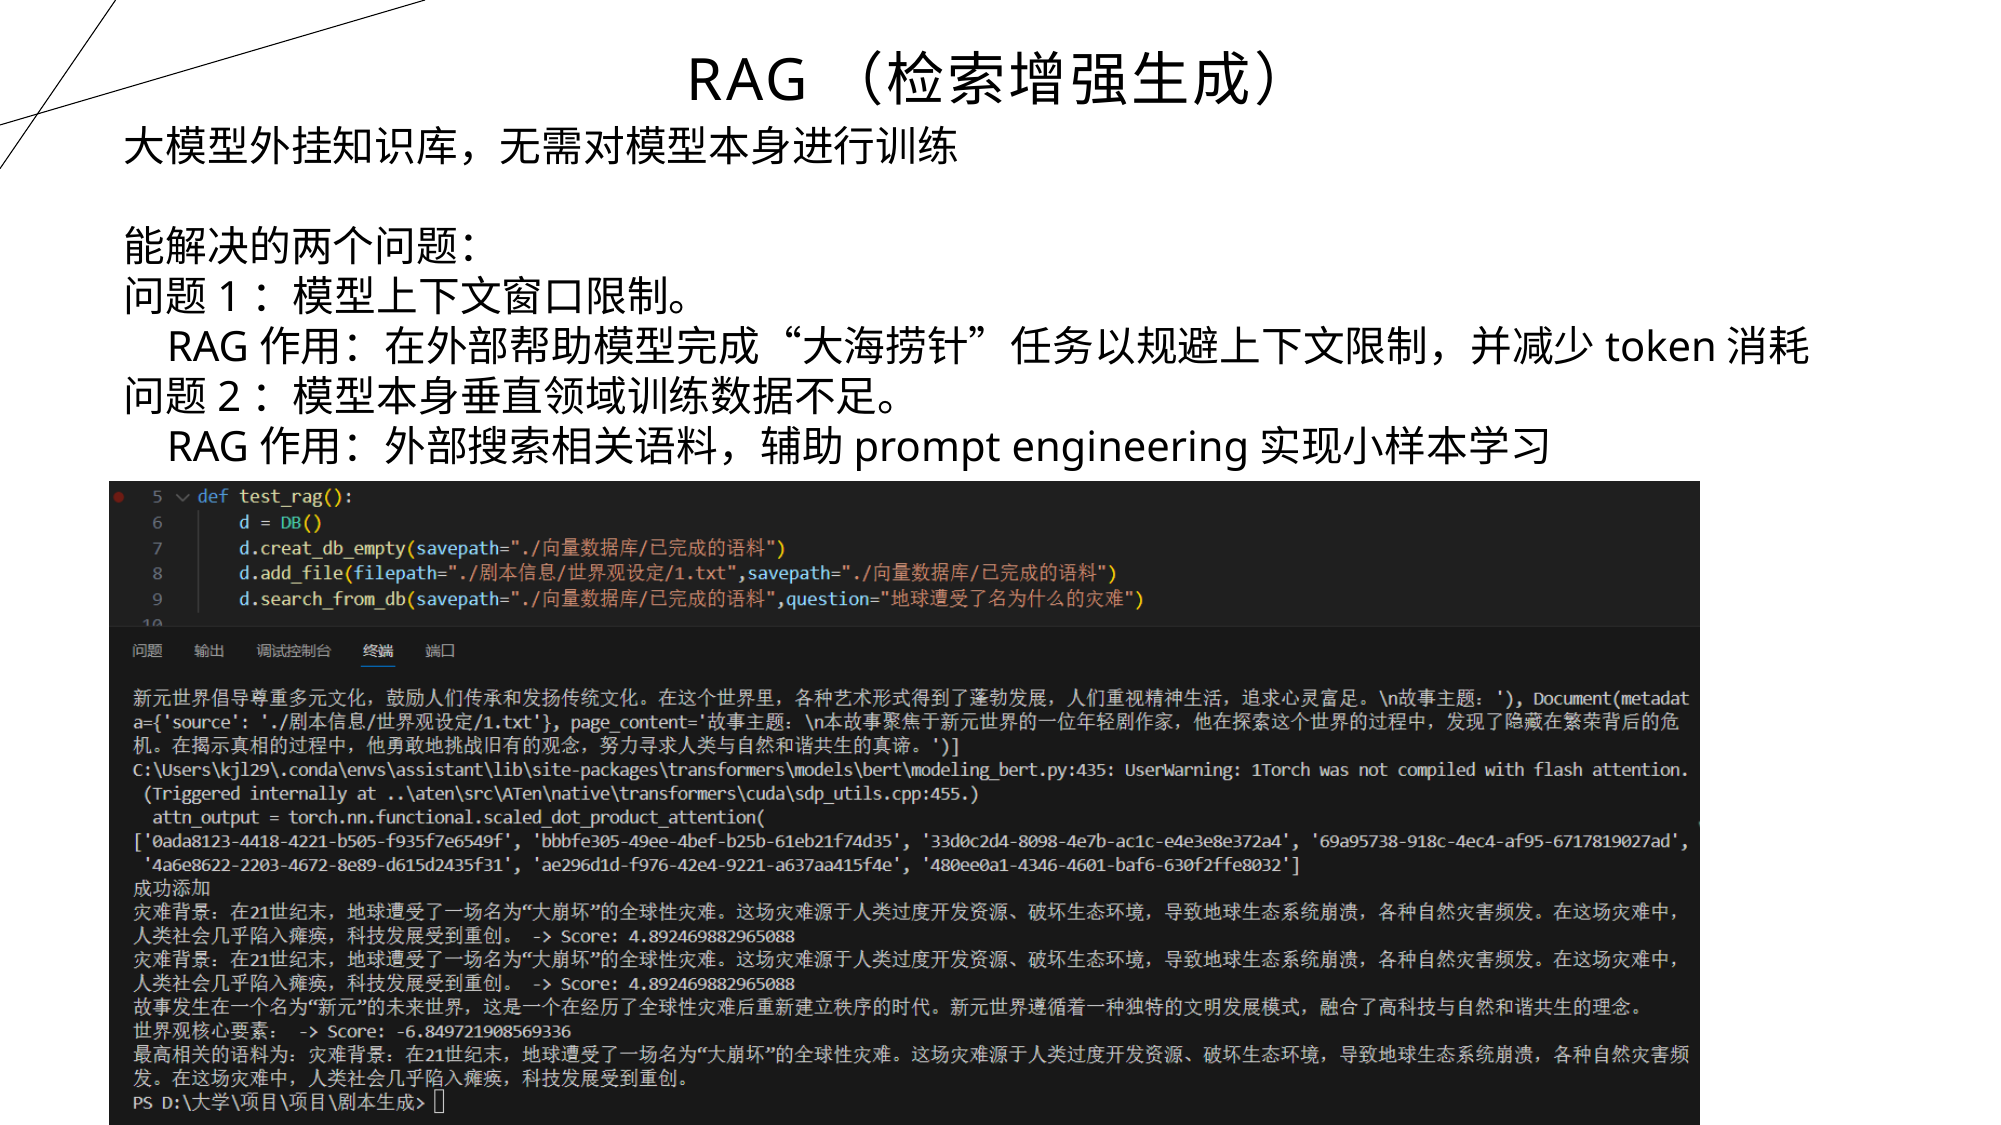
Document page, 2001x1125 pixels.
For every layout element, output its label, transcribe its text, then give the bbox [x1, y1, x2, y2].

title RAG（检索增强生成） [137, 0, 1863, 112]
text_box 大模型外挂知识库，无需对模型本身进行训练 能解决的两个问题： 问题1：模型上下文窗口限制。 RAG作用：在外部帮助模型完成“大海捞针”任务以规避上下文限制，并减少token消耗 问题2：模型本身垂直领域训练数据不足。 RAG作用：外部搜索相关语料，辅助prompt engineering实现小样本学习 [109, 112, 1940, 478]
picture [109, 481, 1700, 1125]
